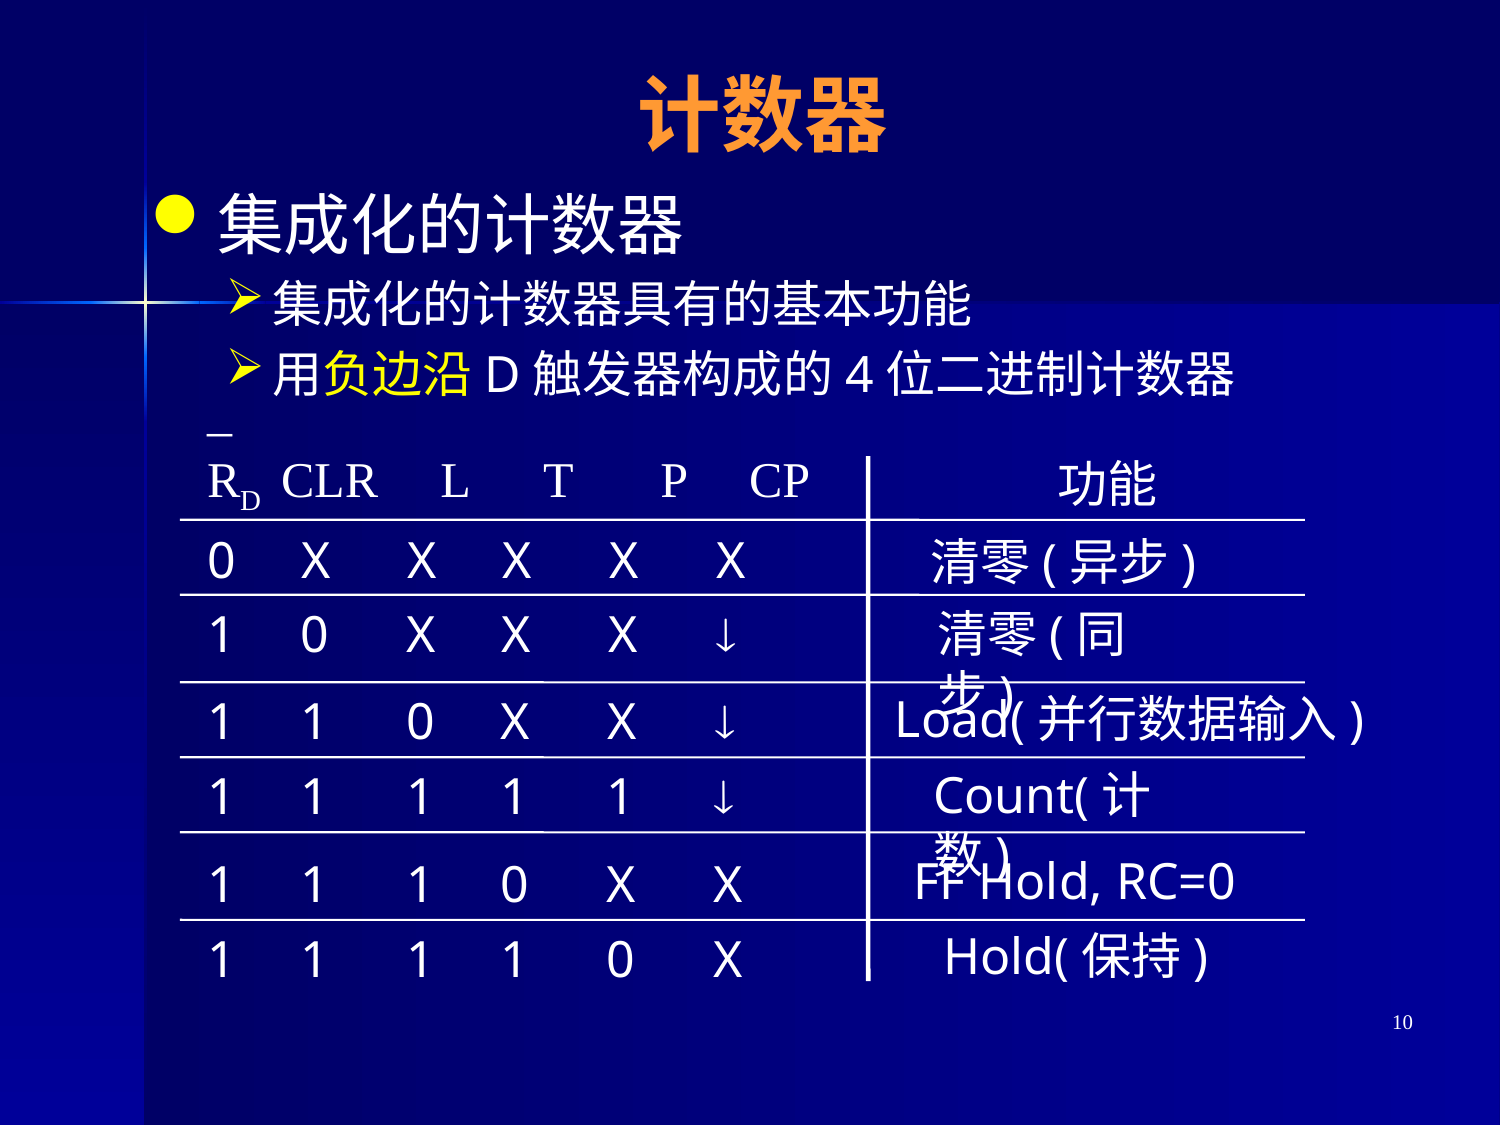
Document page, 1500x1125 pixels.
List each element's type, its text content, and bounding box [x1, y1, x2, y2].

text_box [179, 521, 1228, 598]
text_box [192, 758, 1227, 833]
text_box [192, 680, 1393, 758]
slide_number 10 [1115, 1001, 1429, 1077]
title 计数器 [75, 50, 1450, 175]
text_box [192, 397, 1173, 520]
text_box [192, 841, 1284, 920]
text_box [192, 916, 1329, 995]
list 集成化的计数器 集成化的计数器具有的基本功能 用负边沿D触发器构成的4位二进制计数器 [135, 174, 1436, 938]
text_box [192, 594, 1210, 670]
